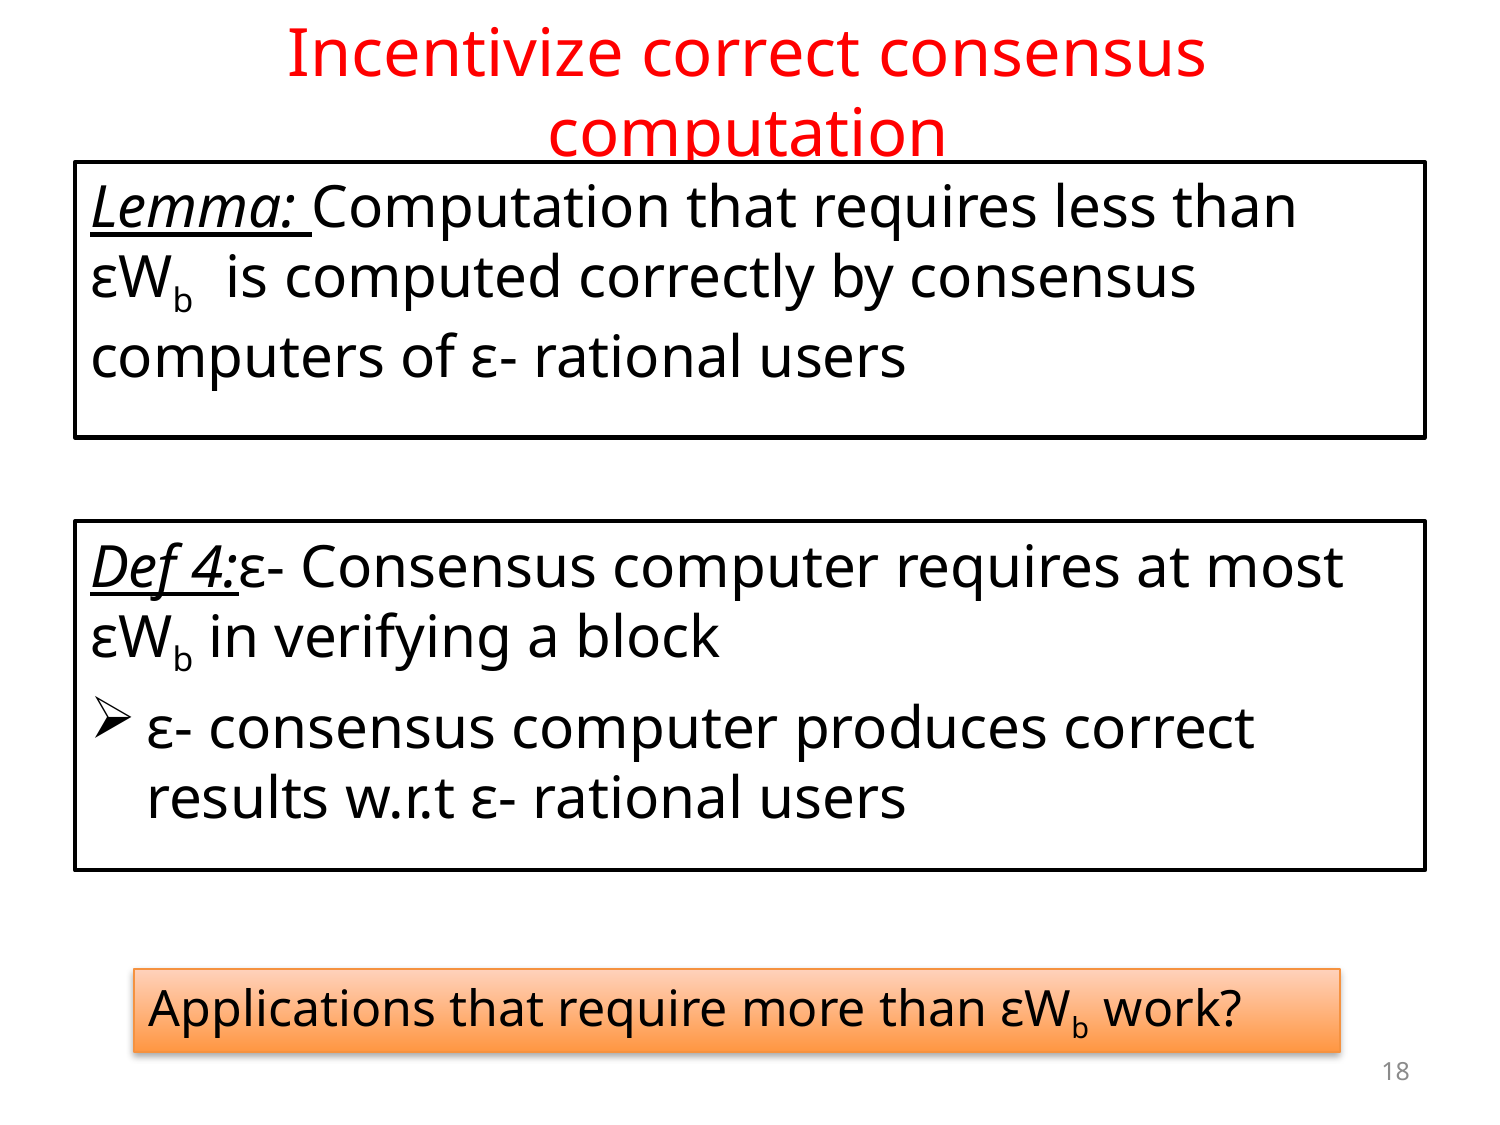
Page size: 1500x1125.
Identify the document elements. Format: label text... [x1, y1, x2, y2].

slide_number 18 [1074, 1042, 1425, 1103]
title Incentivize correct consensus computation [71, 17, 1425, 162]
text_box Lemma: Computation that requires less than εWb is computed correctly by consensus computers of ε- rational users [73, 160, 1427, 440]
text_box Applications that require more than εWb work? [133, 968, 1341, 1053]
list Def 4:ε- Consensus computer requires at most εWb in verifying a block ε- consensus computer produces correct results w.r.t ε- rational users [73, 519, 1427, 872]
